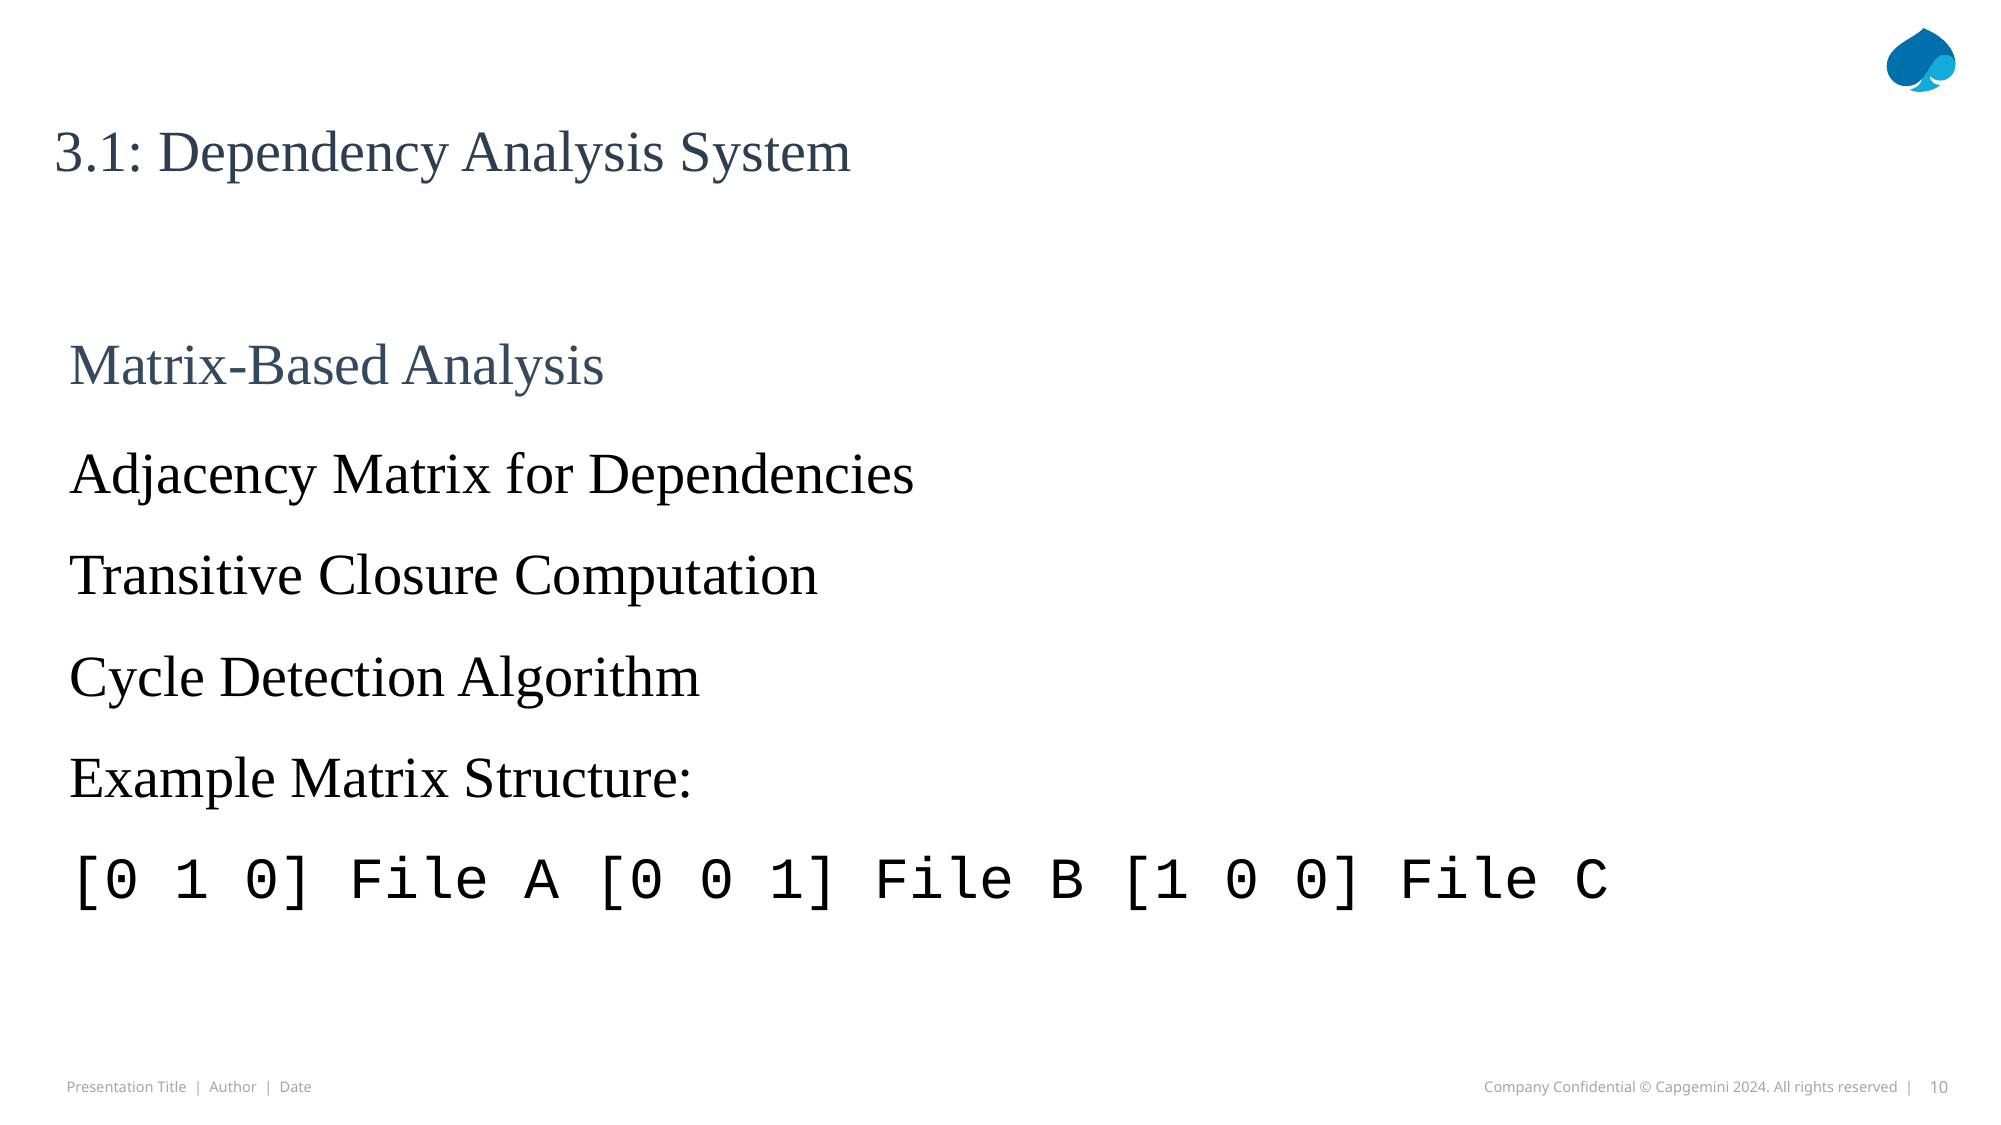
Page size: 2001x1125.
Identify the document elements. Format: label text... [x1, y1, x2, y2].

title 3.1: Dependency Analysis System [55, 54, 1861, 185]
list Matrix-Based Analysis Adjacency Matrix for Dependencies Transitive Closure Computation Cycle Detection Algorithm Example Matrix Structure: [0 1 0] File A [0 0 1] File B [1 0 0] File C [69, 326, 1733, 846]
